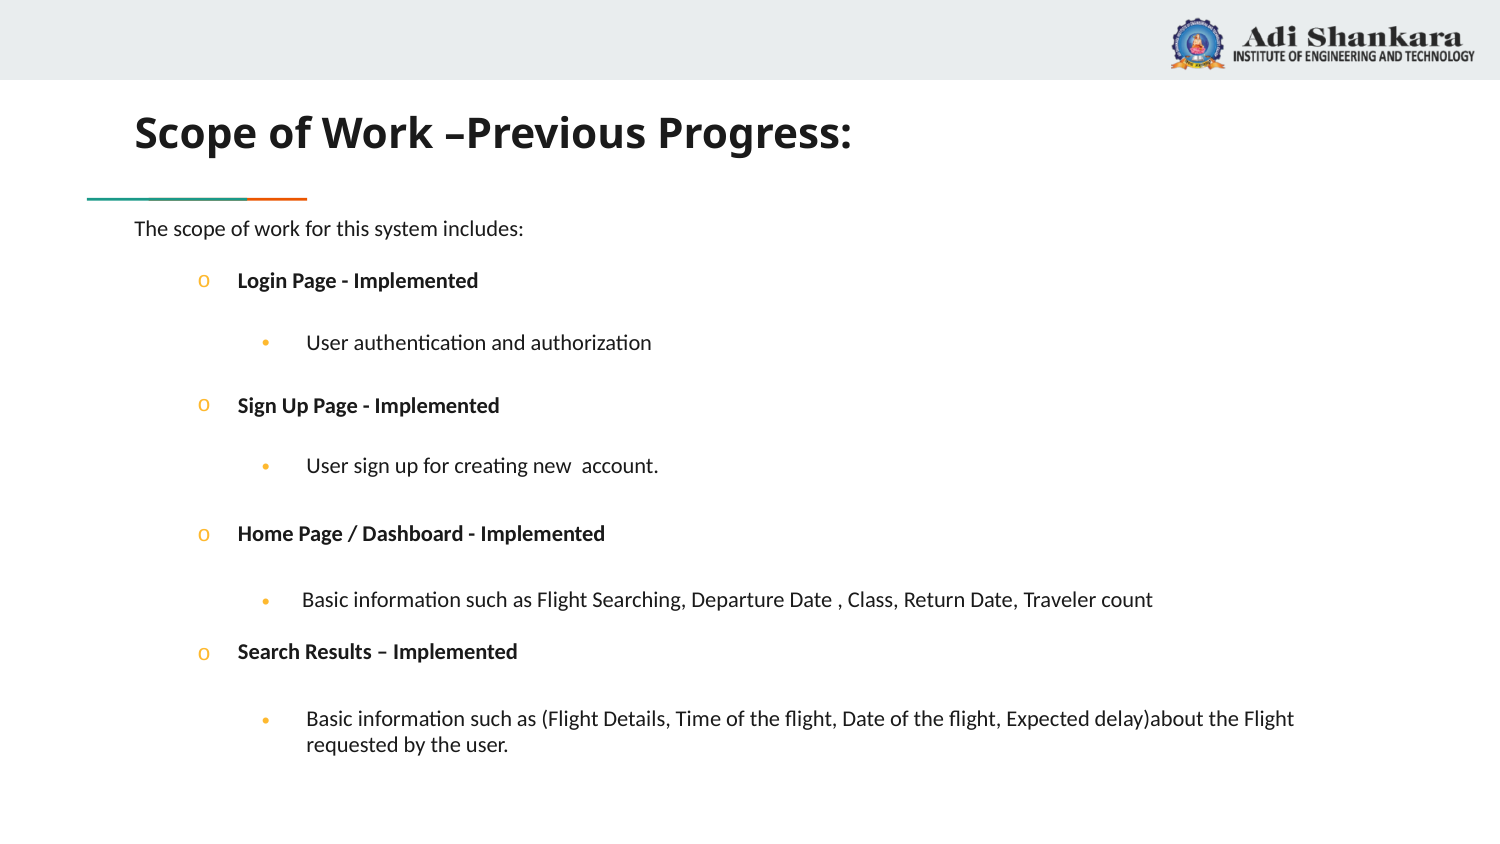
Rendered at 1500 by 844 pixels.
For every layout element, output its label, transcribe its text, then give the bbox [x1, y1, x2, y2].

list The scope of work for this system includes: Login Page - Implemented User authentication and authorization Sign Up Page - Implemented User sign up for creating new account. Home Page / Dashboard - Implemented Basic information such as Flight Searching, Departure Date , Class, Return Date, Traveler count Search Results – Implemented Basic information such as (Flight Details, Time of the flight, Date of the flight, Expected delay)about the Flight requested by the user. [98, 204, 1381, 775]
picture [1171, 17, 1476, 71]
title Scope of Work –Previous Progress: [119, 87, 1381, 176]
